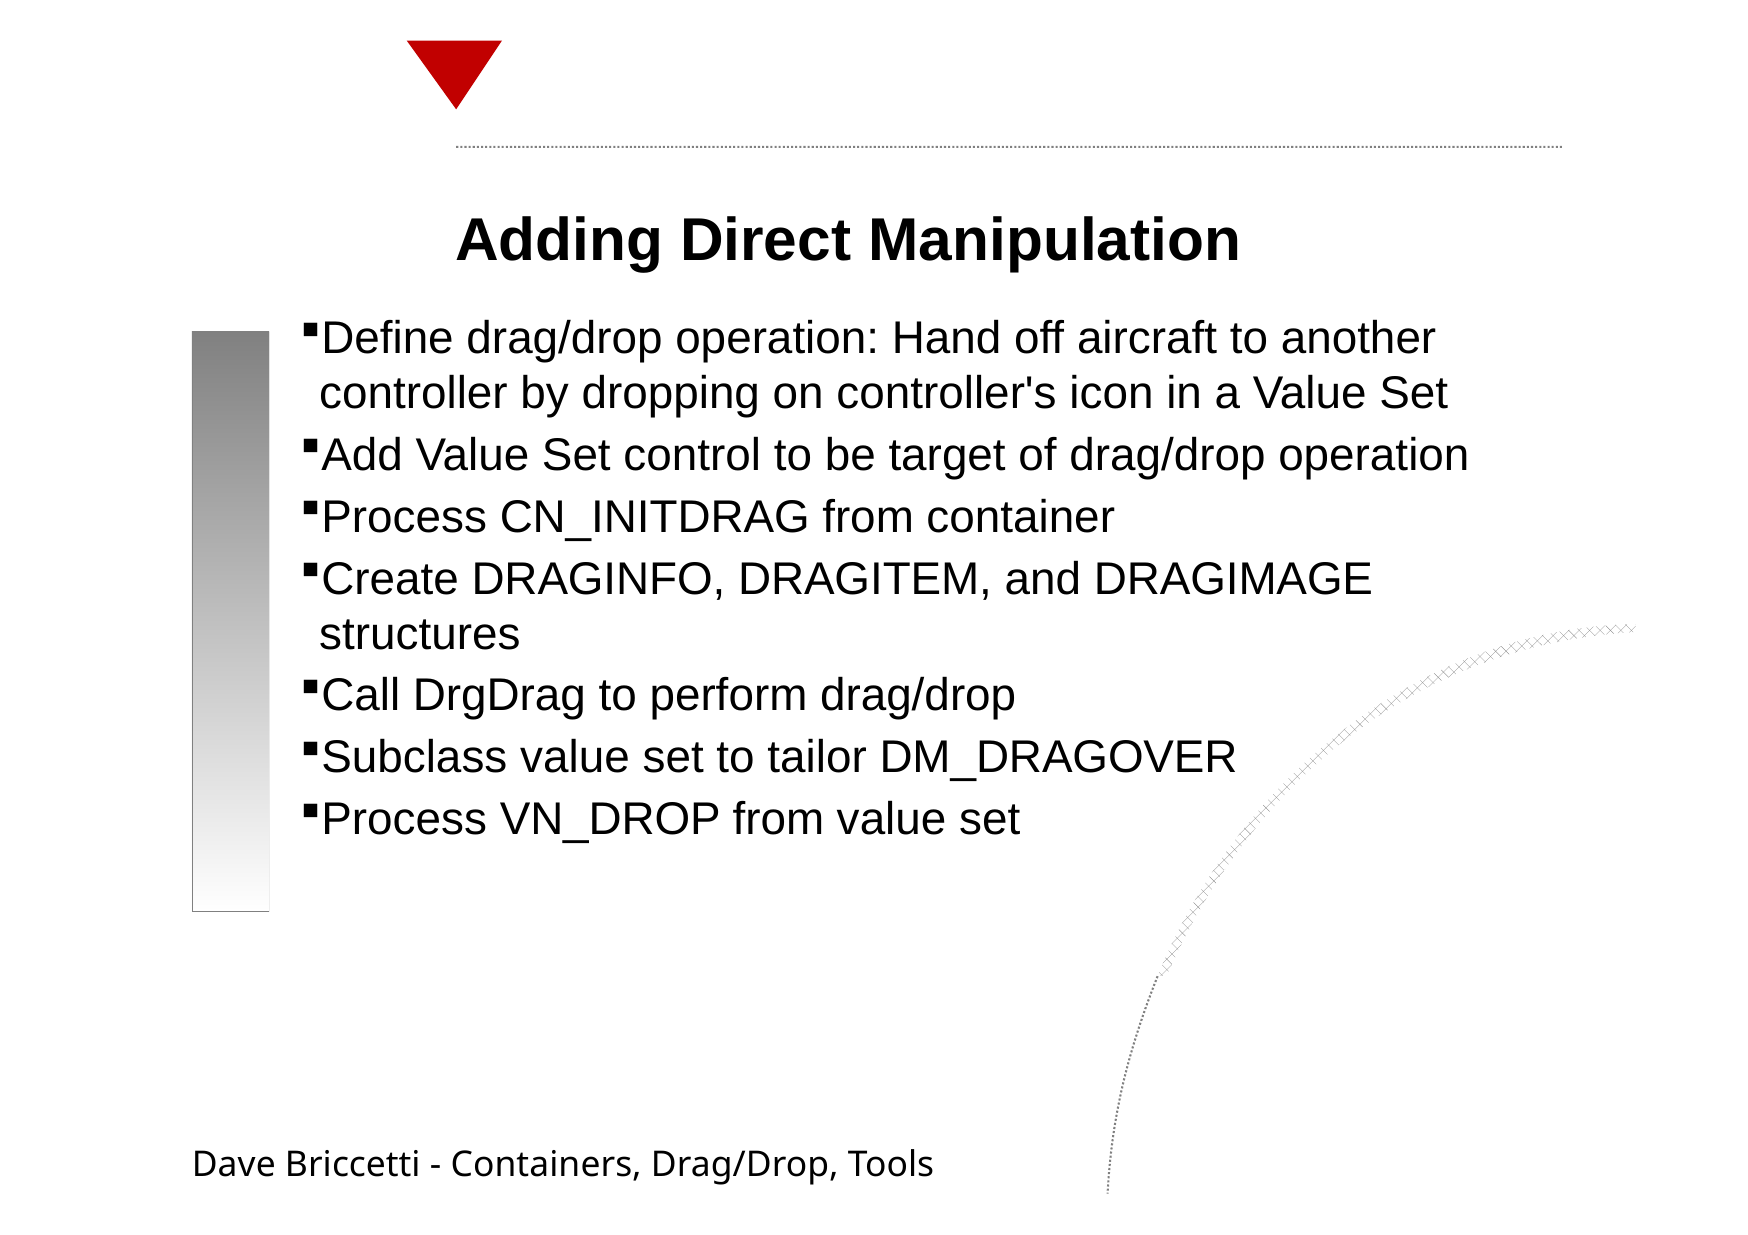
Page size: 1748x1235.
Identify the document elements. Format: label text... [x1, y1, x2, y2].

text_box [1157, 844, 1244, 977]
text_box Define drag/drop operation: Hand off aircraft to another controller by dropping on controller's icon in a Value Set Add Value Set control to be target of drag/drop operation Process CN_INITDRAG from container Create DRAGINFO, DRAGITEM, and DRAGIMAGE structures Call DrgDrag to perform drag/drop Subclass value set to tailor DM_DRAGOVER Process VN_DROP from value set [300, 307, 1561, 844]
text_box Adding Direct Manipulation [455, 200, 1568, 273]
text_box [191, 331, 270, 912]
text_box [406, 40, 503, 110]
text_box [1112, 976, 1158, 1141]
text_box Dave Briccetti - Containers, Drag/Drop, Tools [191, 1141, 1505, 1184]
text_box [1561, 624, 1636, 642]
